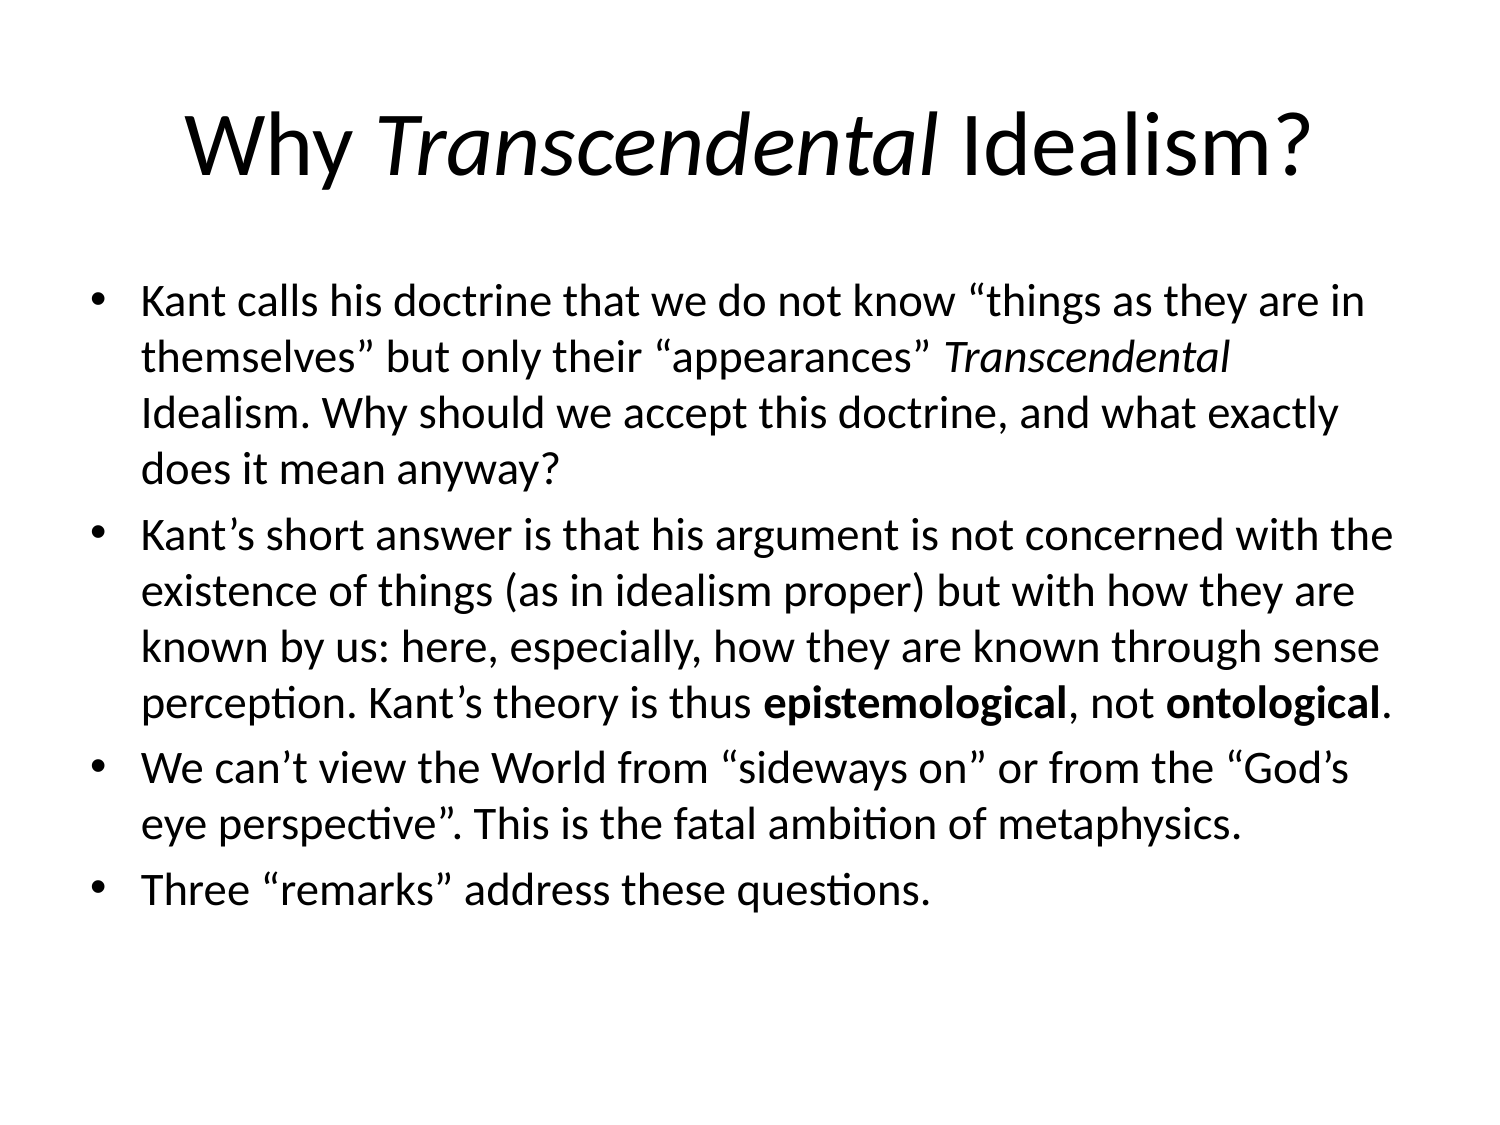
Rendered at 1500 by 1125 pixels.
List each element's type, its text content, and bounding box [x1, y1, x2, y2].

title Why Transcendental Idealism? [75, 45, 1425, 233]
list Kant calls his doctrine that we do not know “things as they are in themselves” but only their “appearances” Transcendental Idealism. Why should we accept this doctrine, and what exactly does it mean anyway? Kant’s short answer is that his argument is not concerned with the existence of things (as in idealism proper) but with how they are known by us: here, especially, how they are known through sense perception. Kant’s theory is thus epistemological, not ontological. We can’t view the World from “sideways on” or from the “God’s eye perspective”. This is the fatal ambition of metaphysics. Three “remarks” address these questions. [75, 262, 1425, 1005]
